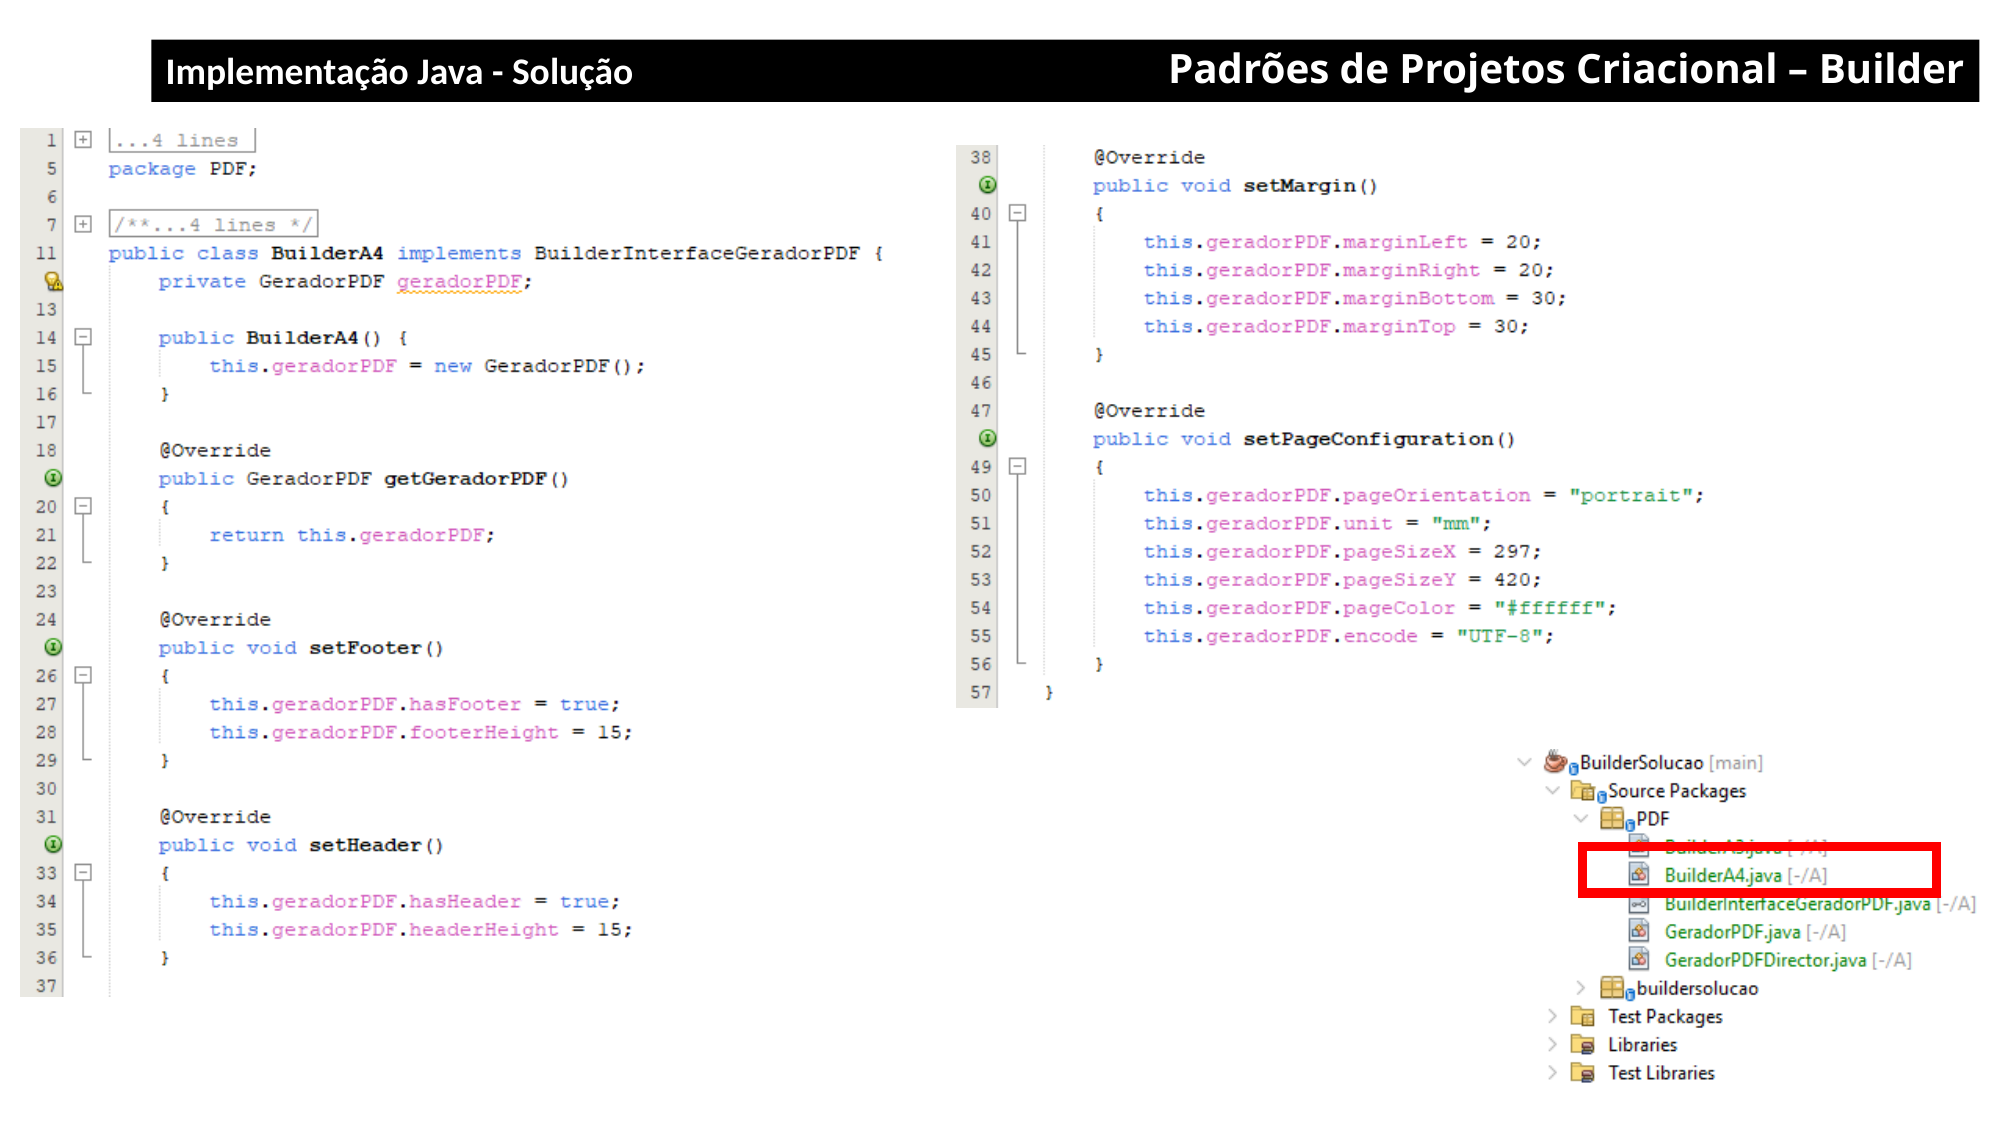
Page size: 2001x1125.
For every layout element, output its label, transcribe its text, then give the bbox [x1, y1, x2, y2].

picture [956, 145, 1708, 708]
text_box Padrões de Projetos Criacional – Builder [151, 39, 1980, 102]
picture [20, 128, 890, 997]
text_box Implementação Java - Solução [150, 39, 957, 100]
picture [1513, 749, 1980, 1086]
